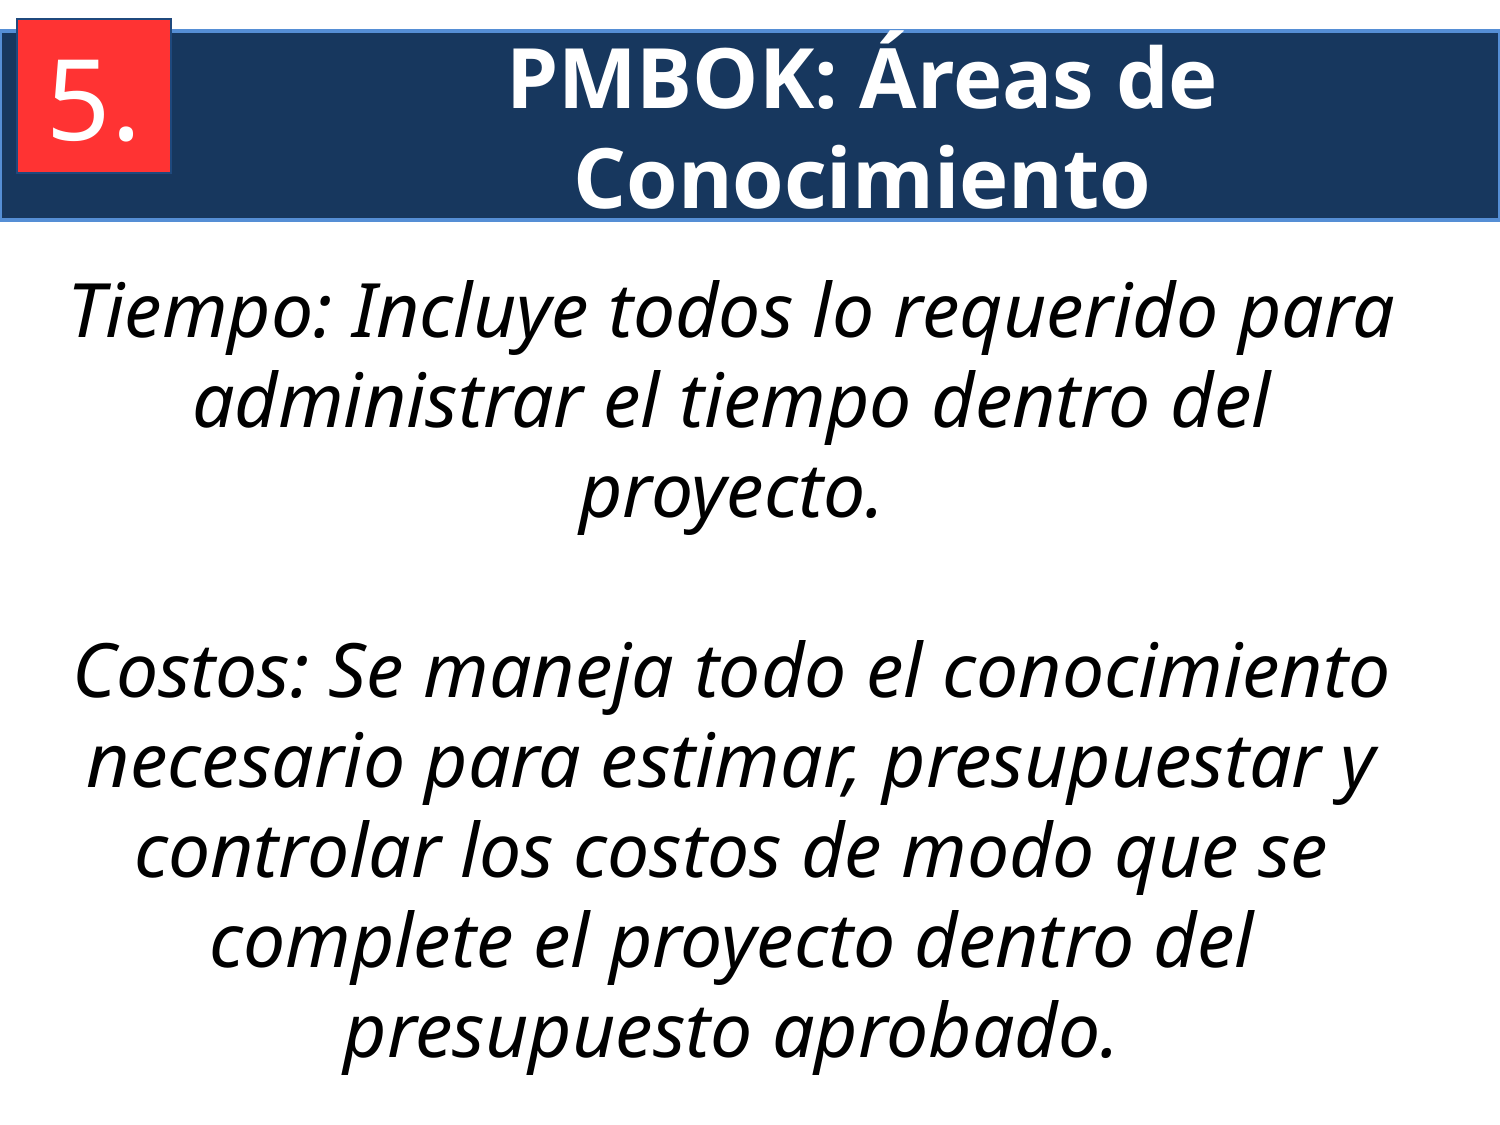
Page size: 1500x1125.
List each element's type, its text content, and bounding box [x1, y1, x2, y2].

text_box Tiempo: Incluye todos lo requerido para administrar el tiempo dentro del proyecto. Costos: Se maneja todo el conocimiento necesario para estimar, presupuestar y controlar los costos de modo que se complete el proyecto dentro del presupuesto aprobado. [17, 255, 1447, 1081]
text_box PMBOK: Áreas de Conocimiento [0, 30, 1500, 220]
text_box 5. [17, 18, 171, 173]
